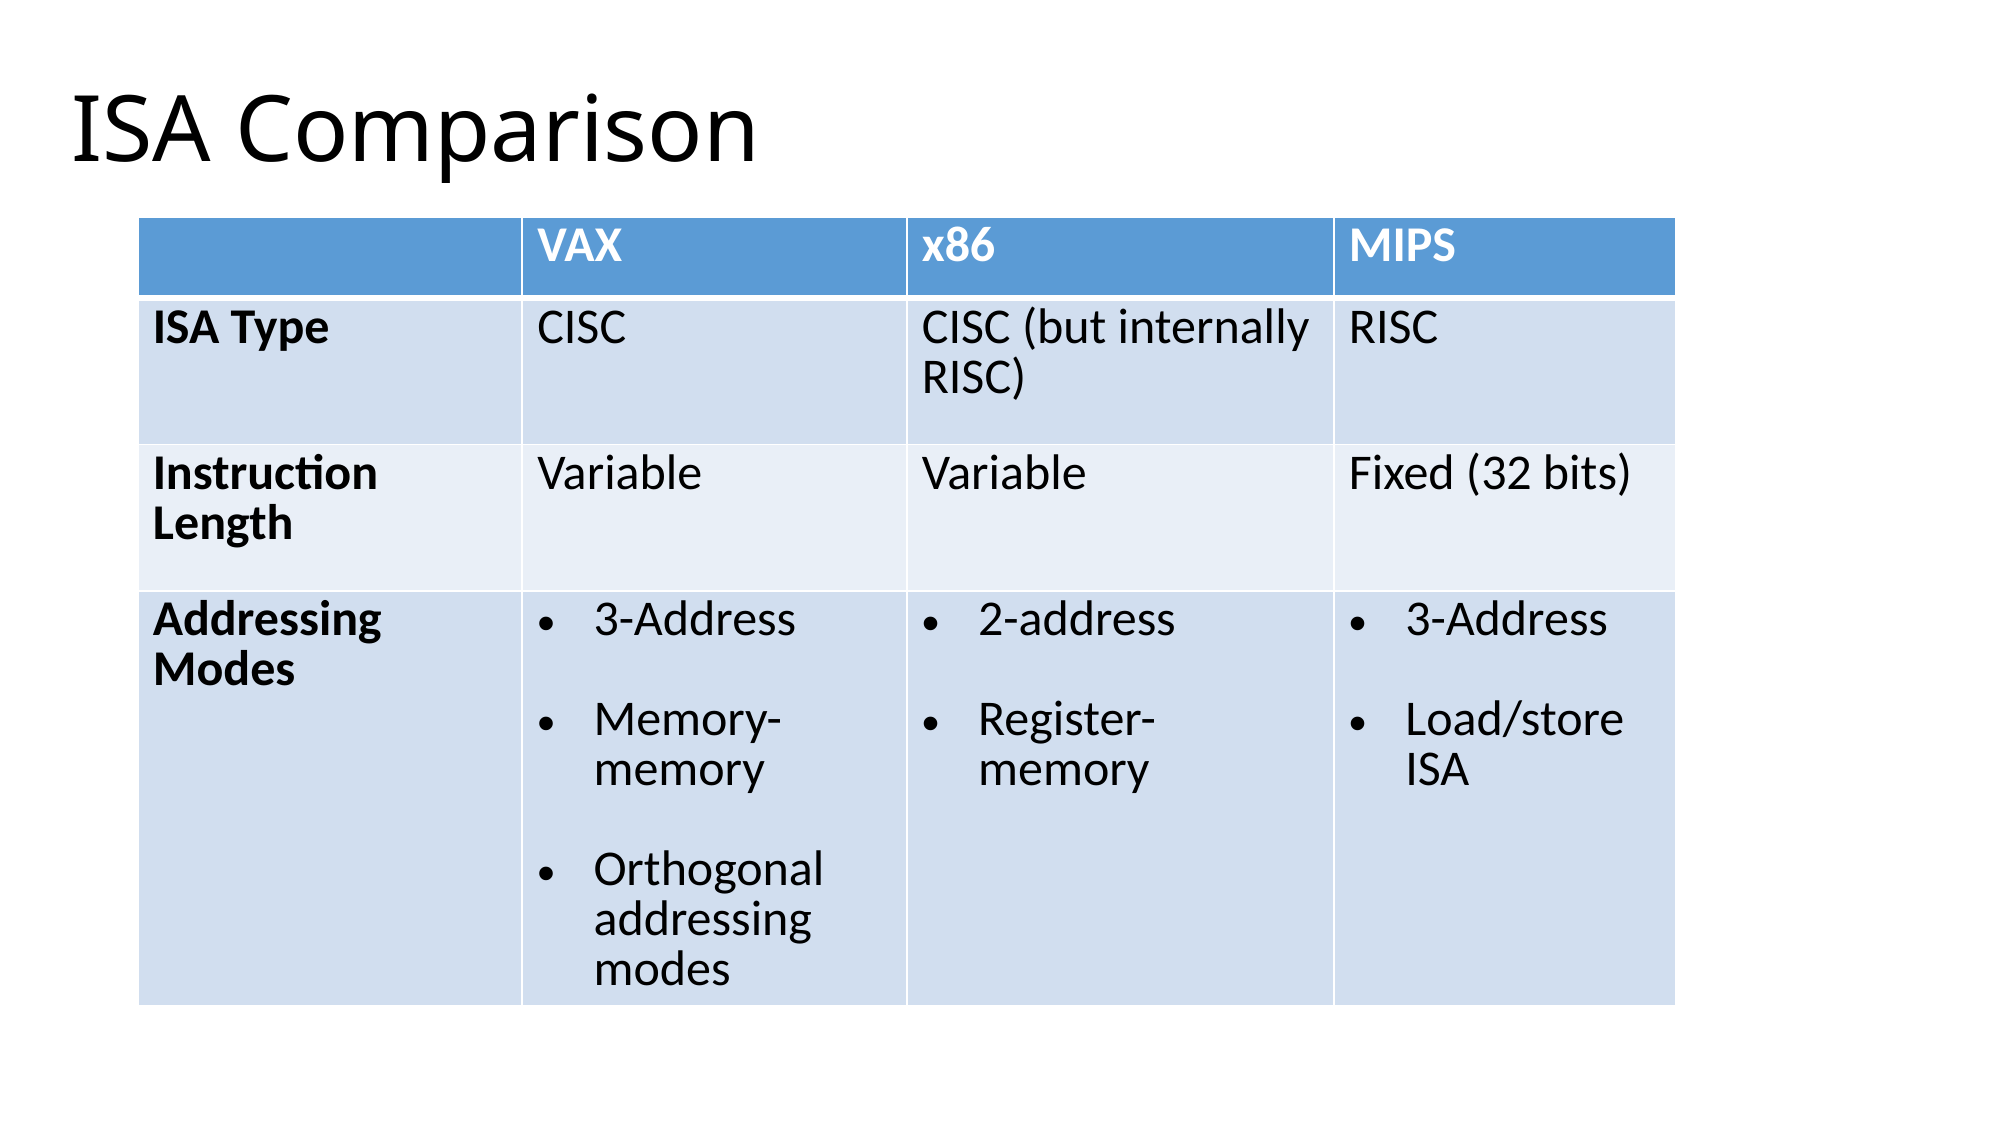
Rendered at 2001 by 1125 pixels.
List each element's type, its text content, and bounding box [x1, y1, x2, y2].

table_cell RISC [1335, 301, 1675, 444]
table_cell Fixed (32 bits) [1335, 445, 1675, 590]
table_cell Variable [908, 445, 1333, 590]
table_cell Variable [523, 445, 906, 590]
title ISA Comparison [56, 23, 1782, 241]
table_header x86 [908, 218, 1333, 295]
table_cell CISC (but internally RISC) [908, 301, 1333, 444]
table_header [139, 218, 521, 295]
table_header MIPS [1335, 218, 1675, 295]
table_cell 2-address Register-memory [908, 592, 1333, 1005]
table_cell ISA Type [139, 301, 521, 444]
table_header VAX [523, 218, 906, 295]
table_cell Instruction Length [139, 445, 521, 590]
table_cell CISC [523, 301, 906, 444]
table_cell 3-Address Load/store ISA [1335, 592, 1675, 1005]
table_cell 3-Address Memory-memory Orthogonal addressing modes [523, 592, 906, 1005]
table_cell Addressing Modes [139, 592, 521, 1005]
